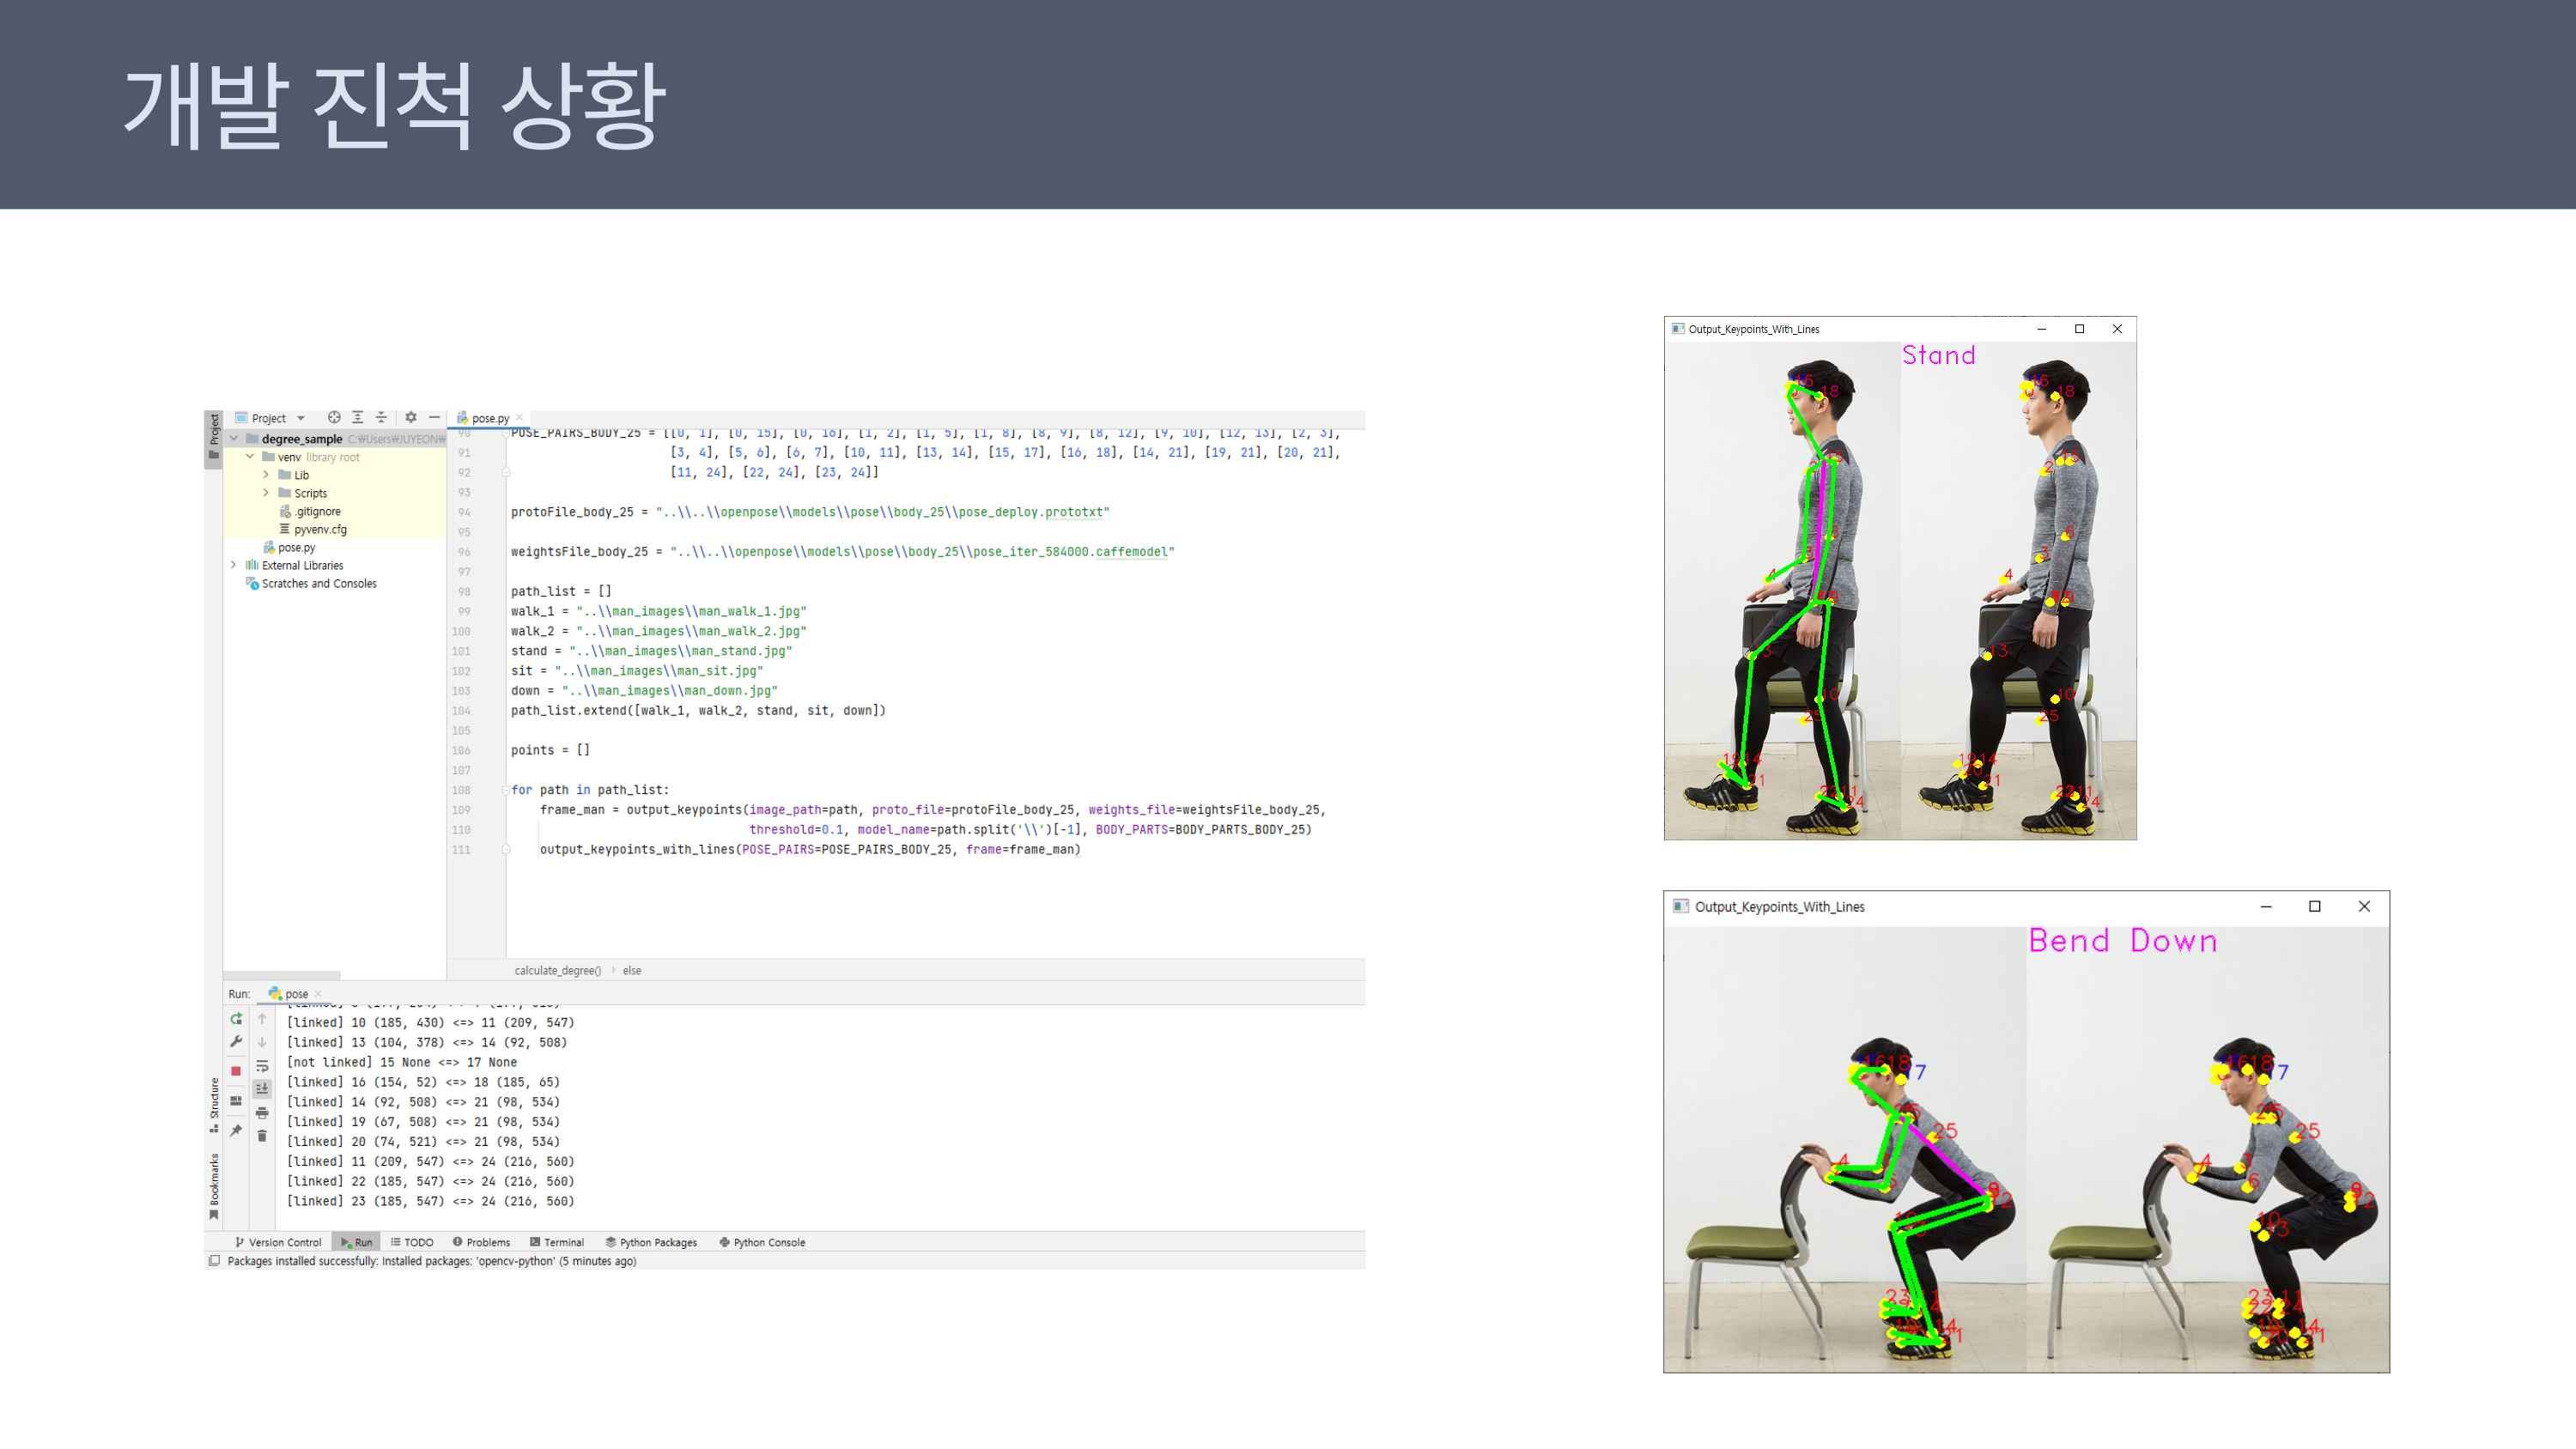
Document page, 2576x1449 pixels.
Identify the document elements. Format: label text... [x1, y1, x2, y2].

text_box 개발 진척 상황 [107, 39, 977, 168]
text_box [0, 0, 2576, 211]
picture [1663, 316, 2137, 840]
picture [1663, 890, 2391, 1374]
picture [204, 410, 1366, 1270]
